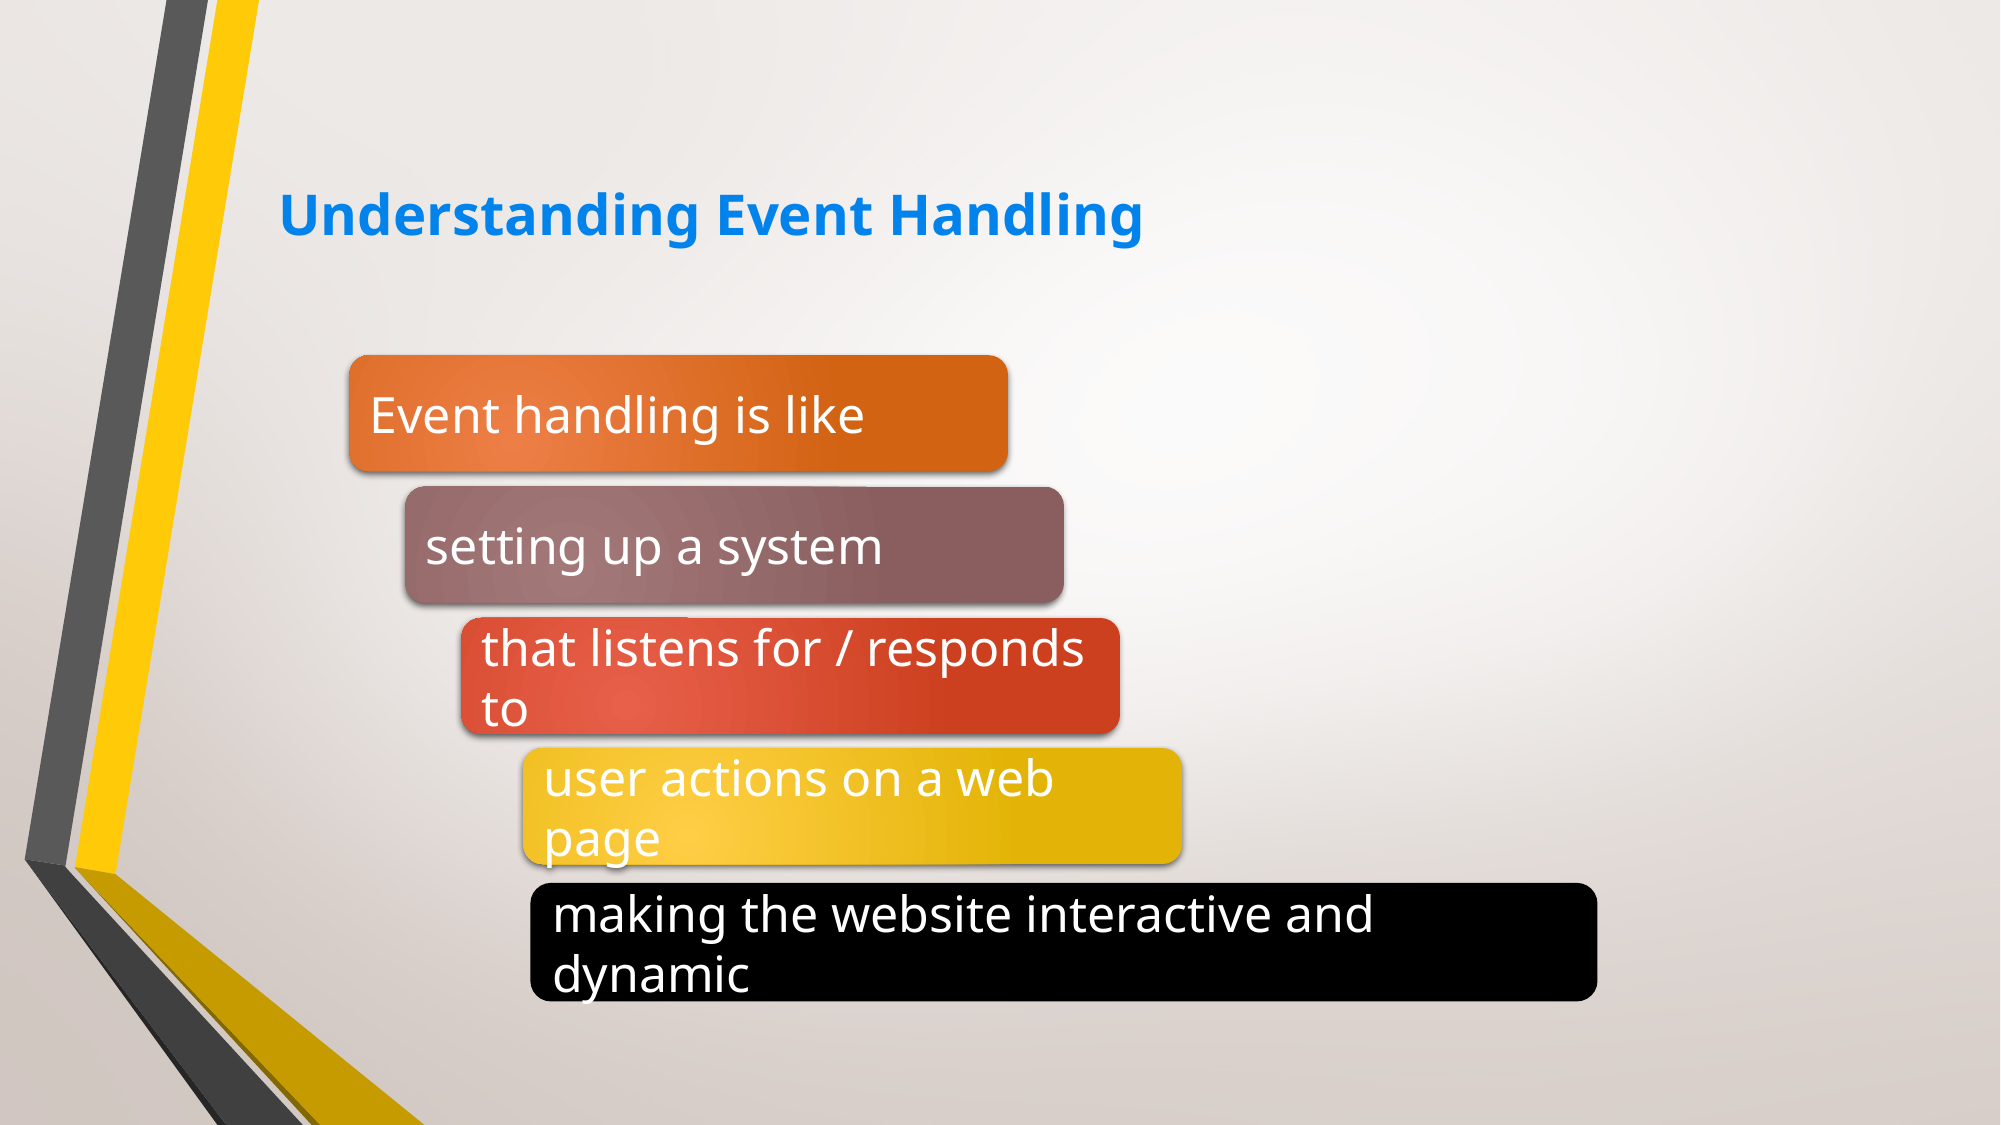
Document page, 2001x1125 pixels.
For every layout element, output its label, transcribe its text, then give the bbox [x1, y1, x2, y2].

title Understanding Event Handling [251, 154, 1172, 272]
text_box making the website interactive and dynamic [530, 882, 1598, 1002]
text_box that listens for / responds to [461, 618, 1121, 734]
text_box user actions on a web page [523, 748, 1182, 865]
text_box setting up a system [405, 486, 1064, 603]
text_box Event handling is like [349, 355, 1009, 472]
